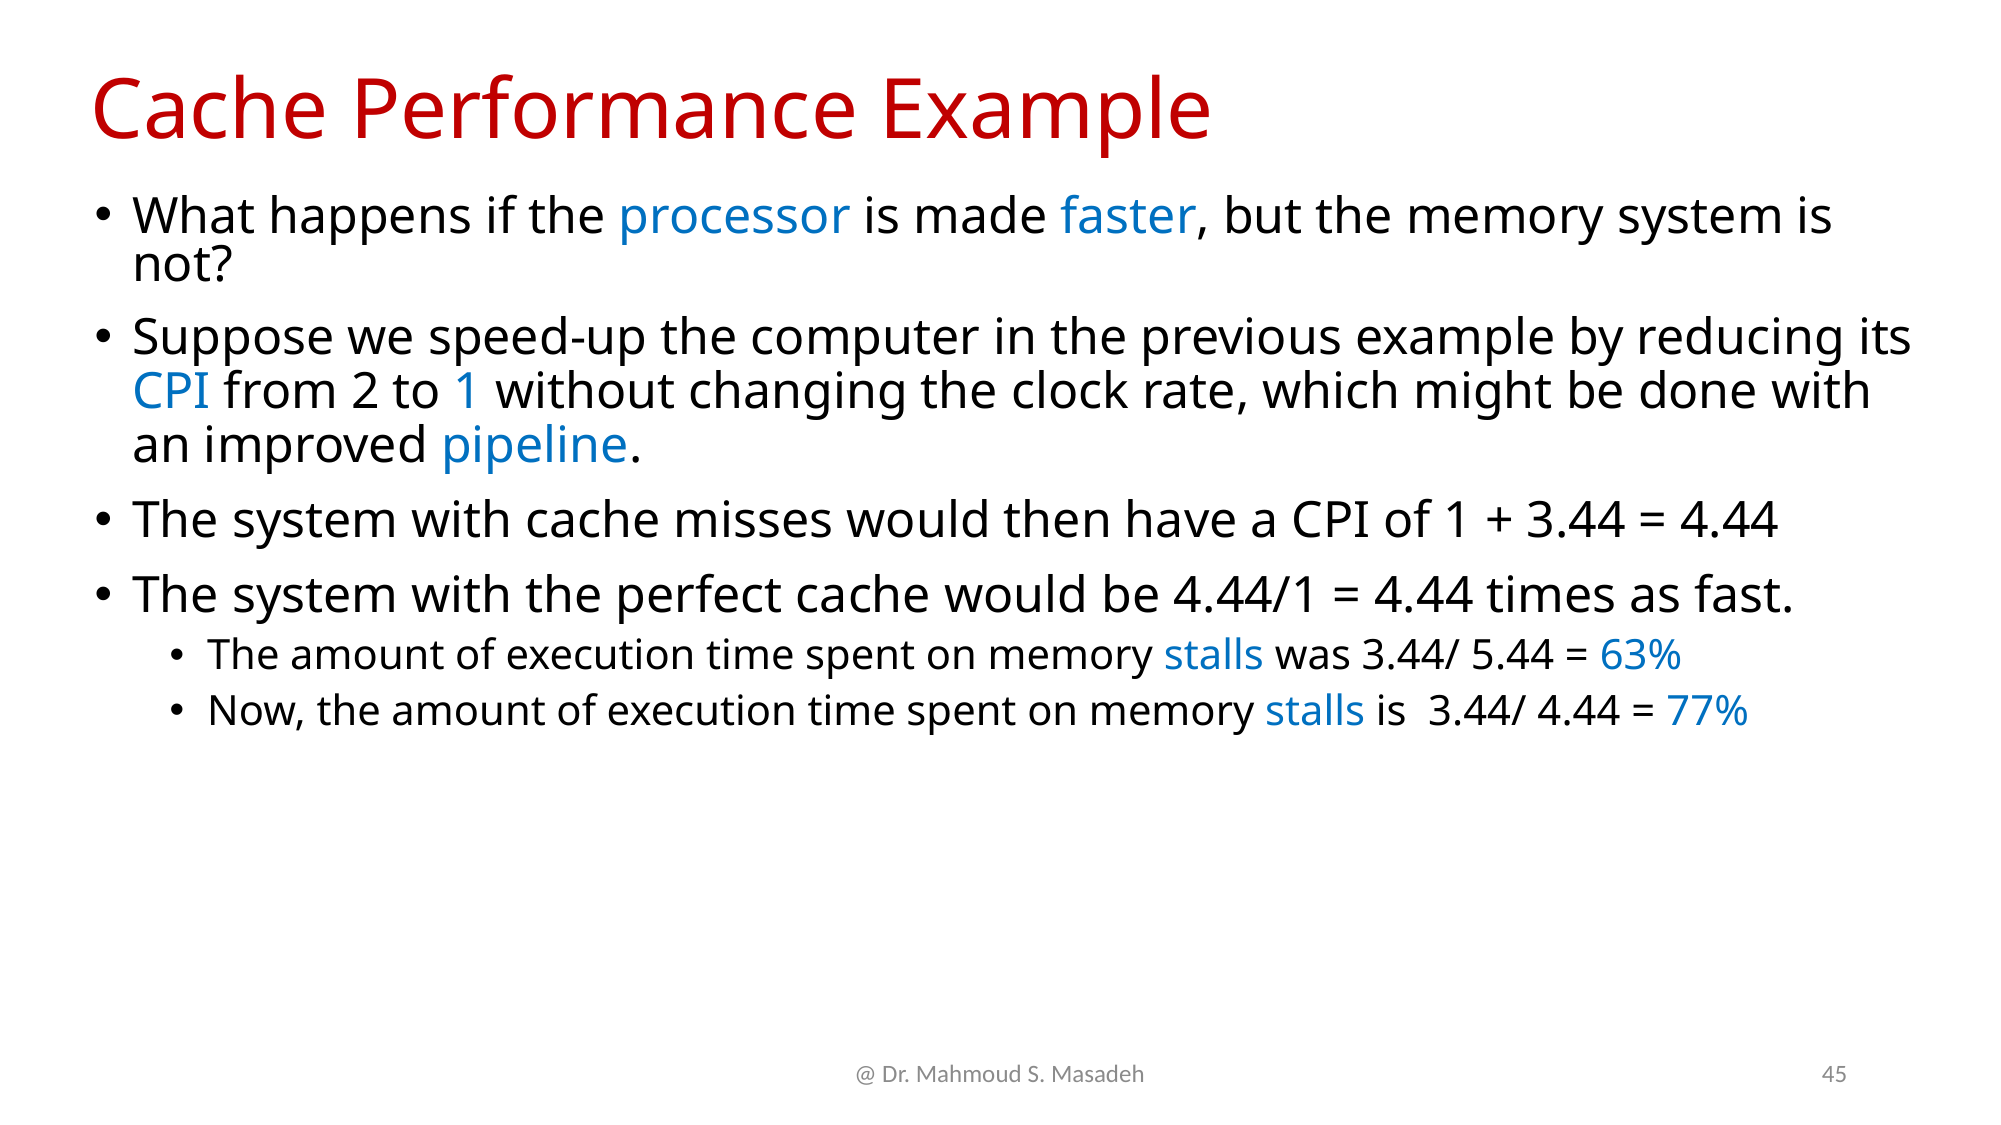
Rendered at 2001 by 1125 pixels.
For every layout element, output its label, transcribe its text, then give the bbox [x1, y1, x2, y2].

title Cache Performance Example [75, 64, 1925, 158]
list What happens if the processor is made faster, but the memory system is not? Suppose we speed-up the computer in the previous example by reducing its CPI from 2 to 1 without changing the clock rate, which might be done with an improved pipeline. The system with cache misses would then have a CPI of 1 + 3.44 = 4.44 The system with the perfect cache would be 4.44/1 = 4.44 times as fast. The amount of execution time spent on memory stalls was 3.44/ 5.44 = 63% Now, the amount of execution time spent on memory stalls is 3.44/ 4.44 = 77% [79, 187, 1947, 1019]
footer @ Dr. Mahmoud S. Masadeh [662, 1042, 1338, 1103]
slide_number 45 [1412, 1042, 1863, 1103]
